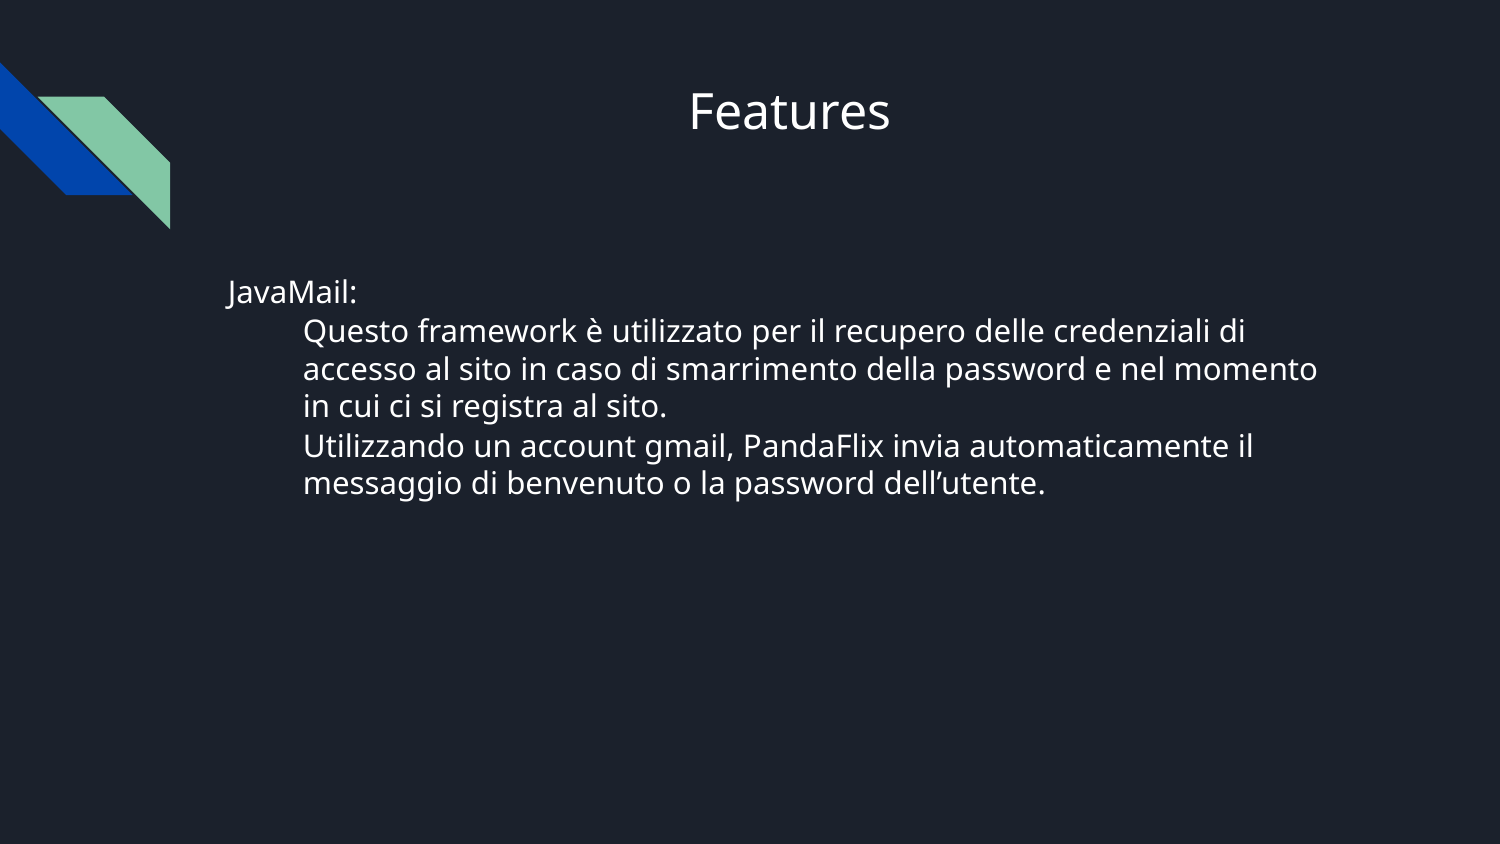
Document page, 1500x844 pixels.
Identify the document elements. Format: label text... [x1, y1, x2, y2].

title Features [212, 64, 1368, 215]
list JavaMail: Questo framework è utilizzato per il recupero delle credenziali di accesso al sito in caso di smarrimento della password e nel momento in cui ci si registra al sito. Utilizzando un account gmail, PandaFlix invia automaticamente il messaggio di benvenuto o la password dell’utente. [212, 257, 1368, 735]
